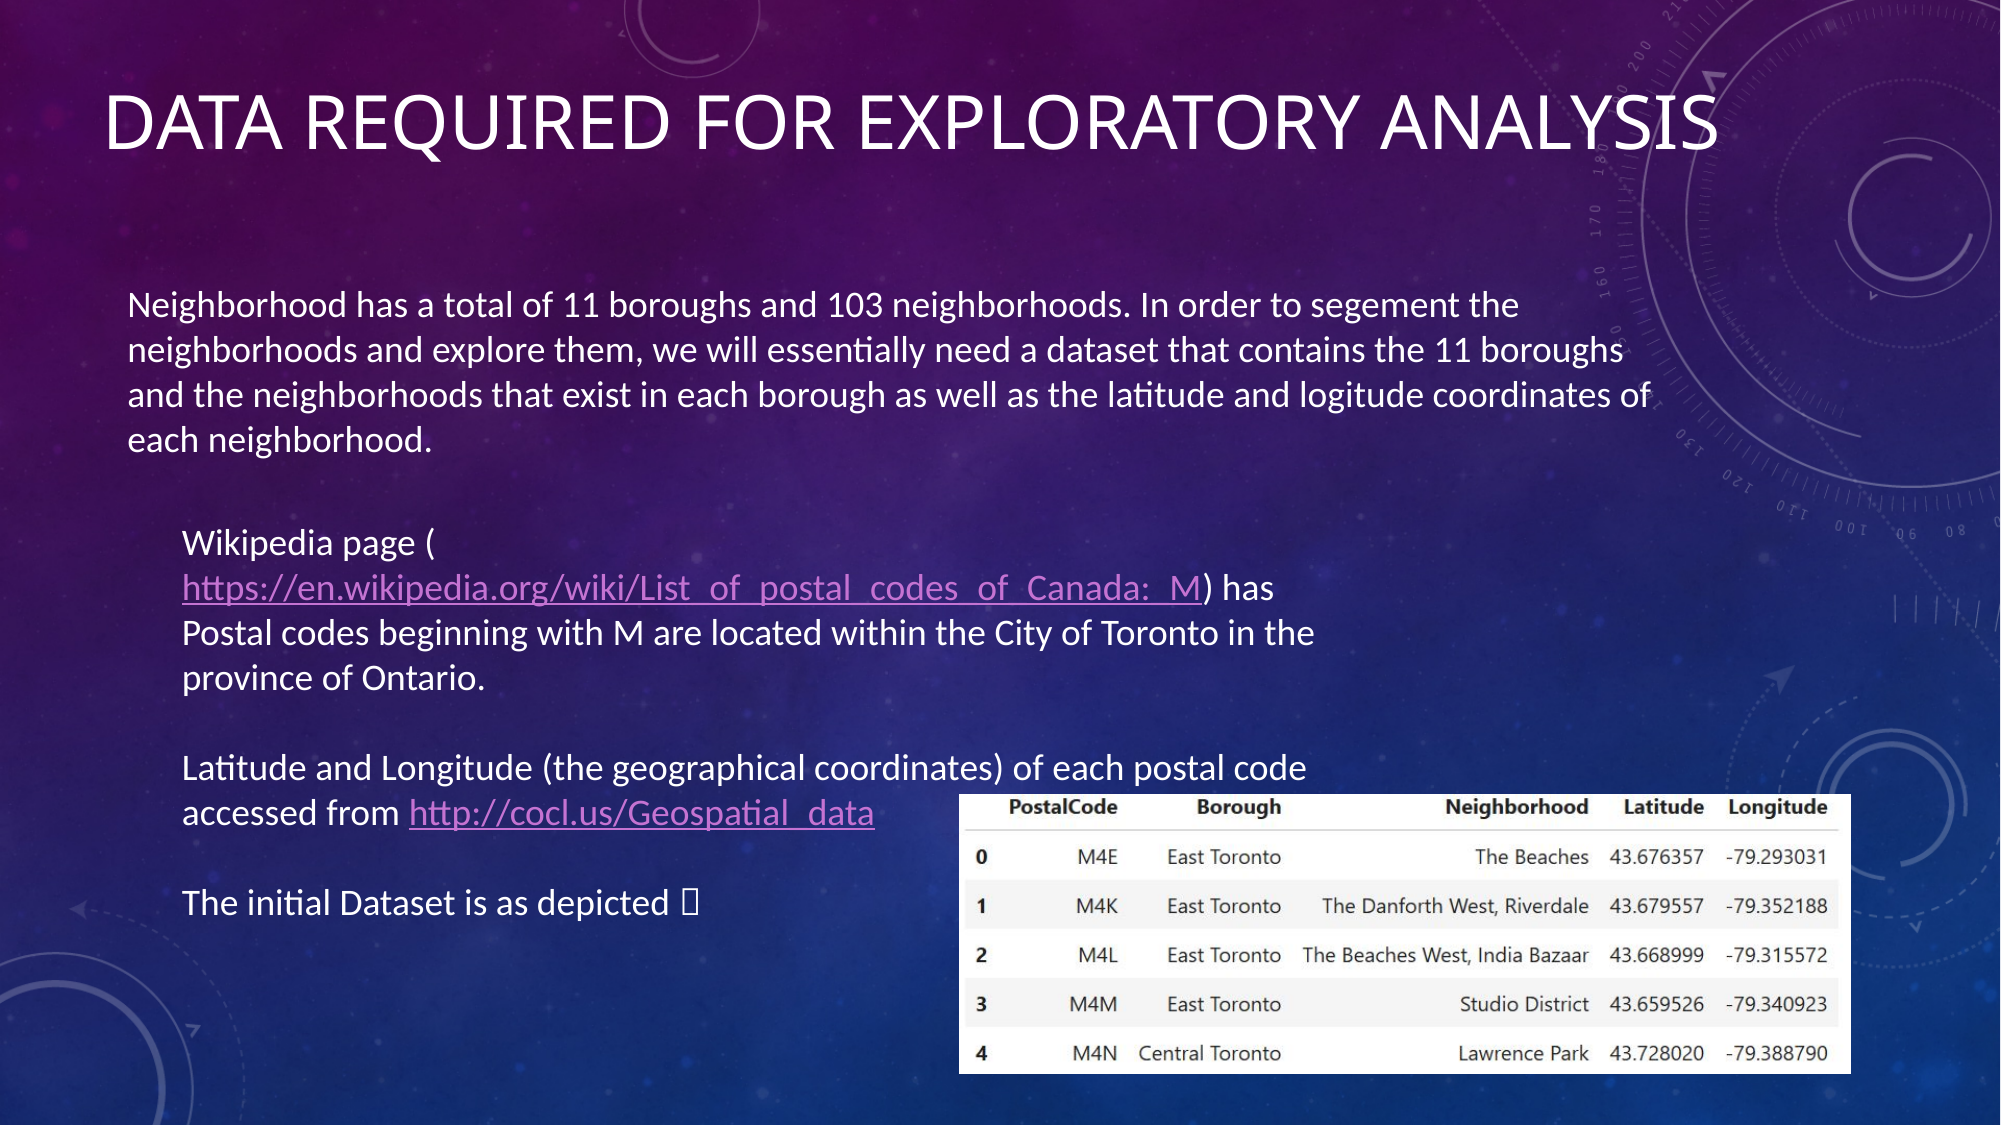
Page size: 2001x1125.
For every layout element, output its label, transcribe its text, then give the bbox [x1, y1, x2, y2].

picture [0, 0, 2001, 1125]
text_box Wikipedia page (https://en.wikipedia.org/wiki/List_of_postal_codes_of_Canada:_M) has Postal codes beginning with M are located within the City of Toronto in the province of Ontario. Latitude and Longitude (the geographical coordinates) of each postal code accessed from http://cocl.us/Geospatial_data The initial Dataset is as depicted  [167, 510, 1341, 930]
text_box Neighborhood has a total of 11 boroughs and 103 neighborhoods. In order to segement the neighborhoods and explore them, we will essentially need a dataset that contains the 11 boroughs and the neighborhoods that exist in each borough as well as the latitude and logitude coordinates of each neighborhood. [112, 272, 1690, 468]
title Data required for exploratory analysis [87, 0, 1750, 239]
